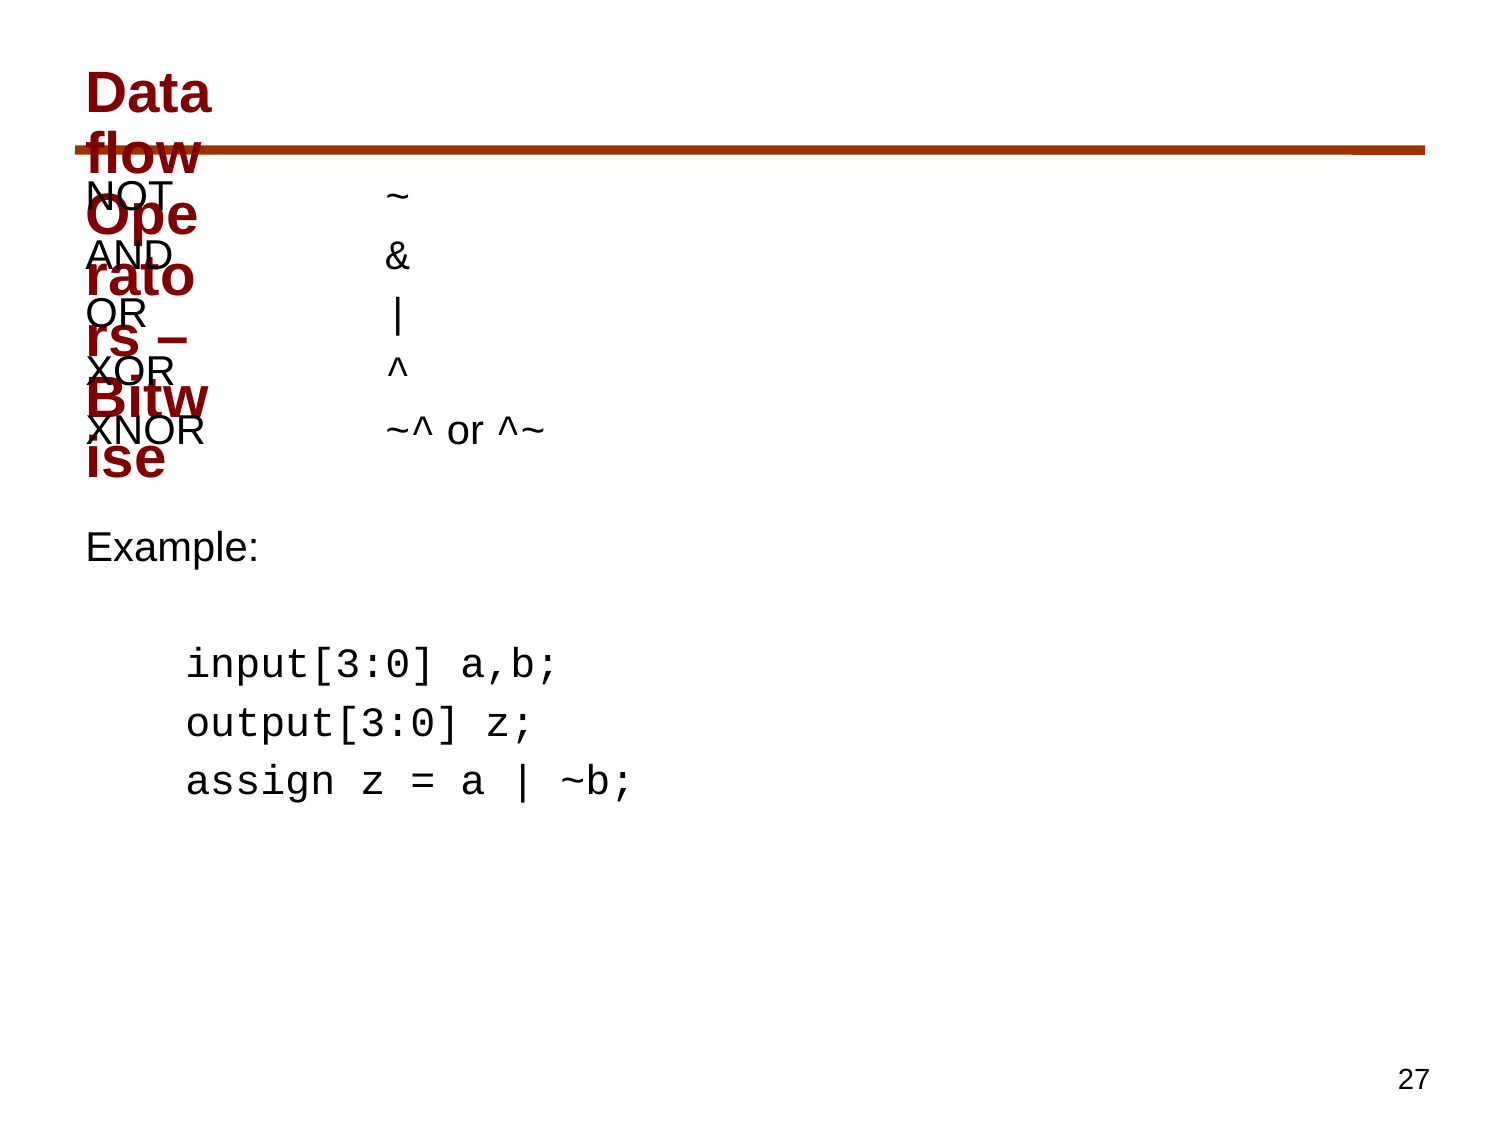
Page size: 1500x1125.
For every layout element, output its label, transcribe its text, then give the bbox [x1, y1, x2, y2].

list NOT ~ AND & OR | XOR ^ XNOR ~^ or ^~ Example: input[3:0] a,b; output[3:0] z; assign z = a | ~b; [74, 164, 1426, 814]
title Dataflow Operators – Bitwise [74, 59, 226, 136]
